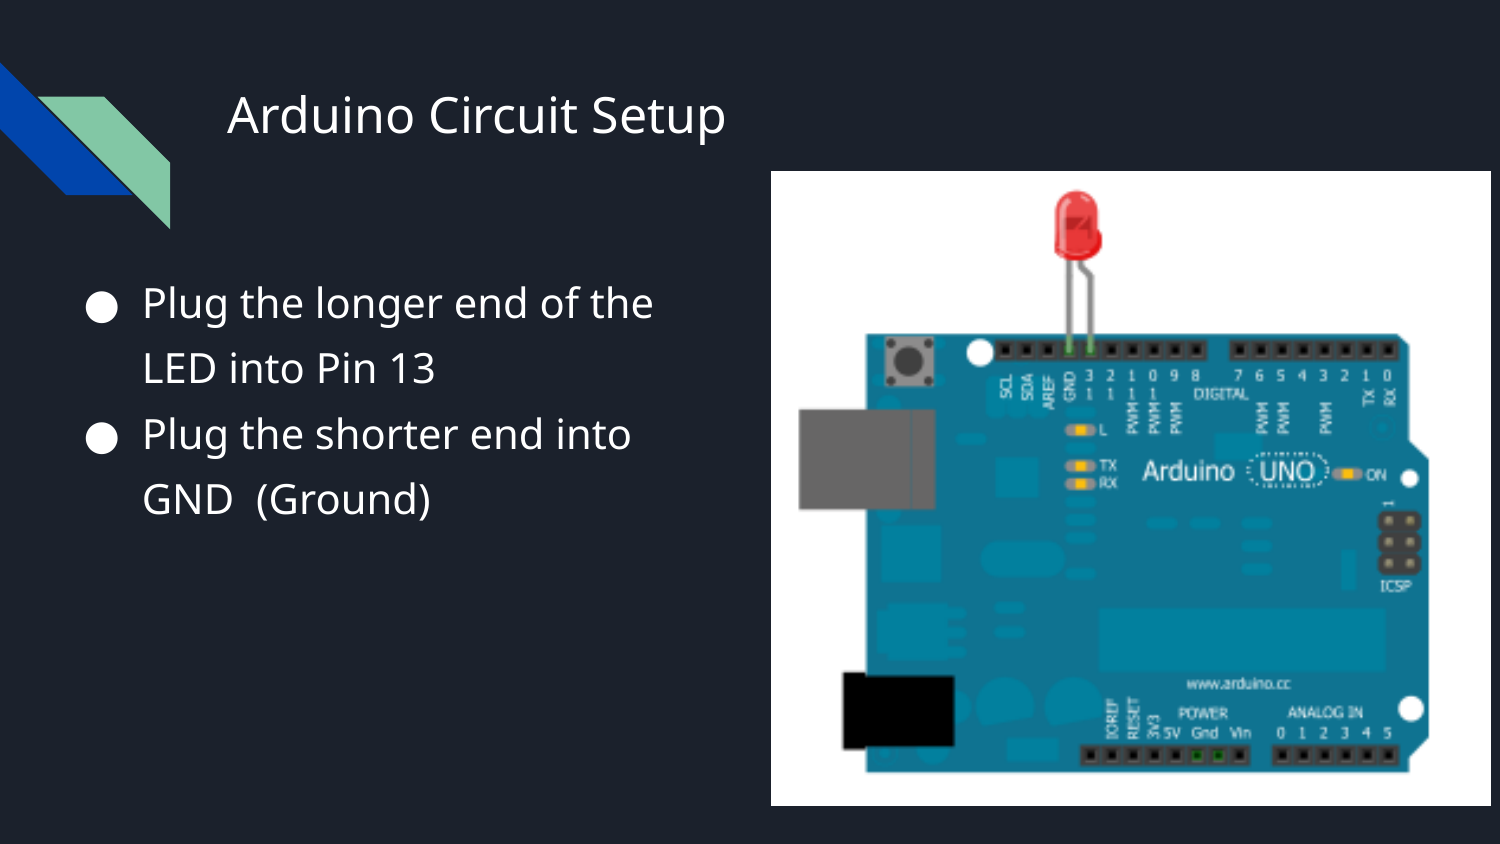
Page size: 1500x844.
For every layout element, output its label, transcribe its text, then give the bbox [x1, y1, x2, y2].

title Arduino Circuit Setup [212, 64, 1368, 215]
picture [770, 171, 1492, 807]
list Plug the longer end of the LED into Pin 13 Plug the shorter end into GND (Ground) [51, 250, 734, 728]
